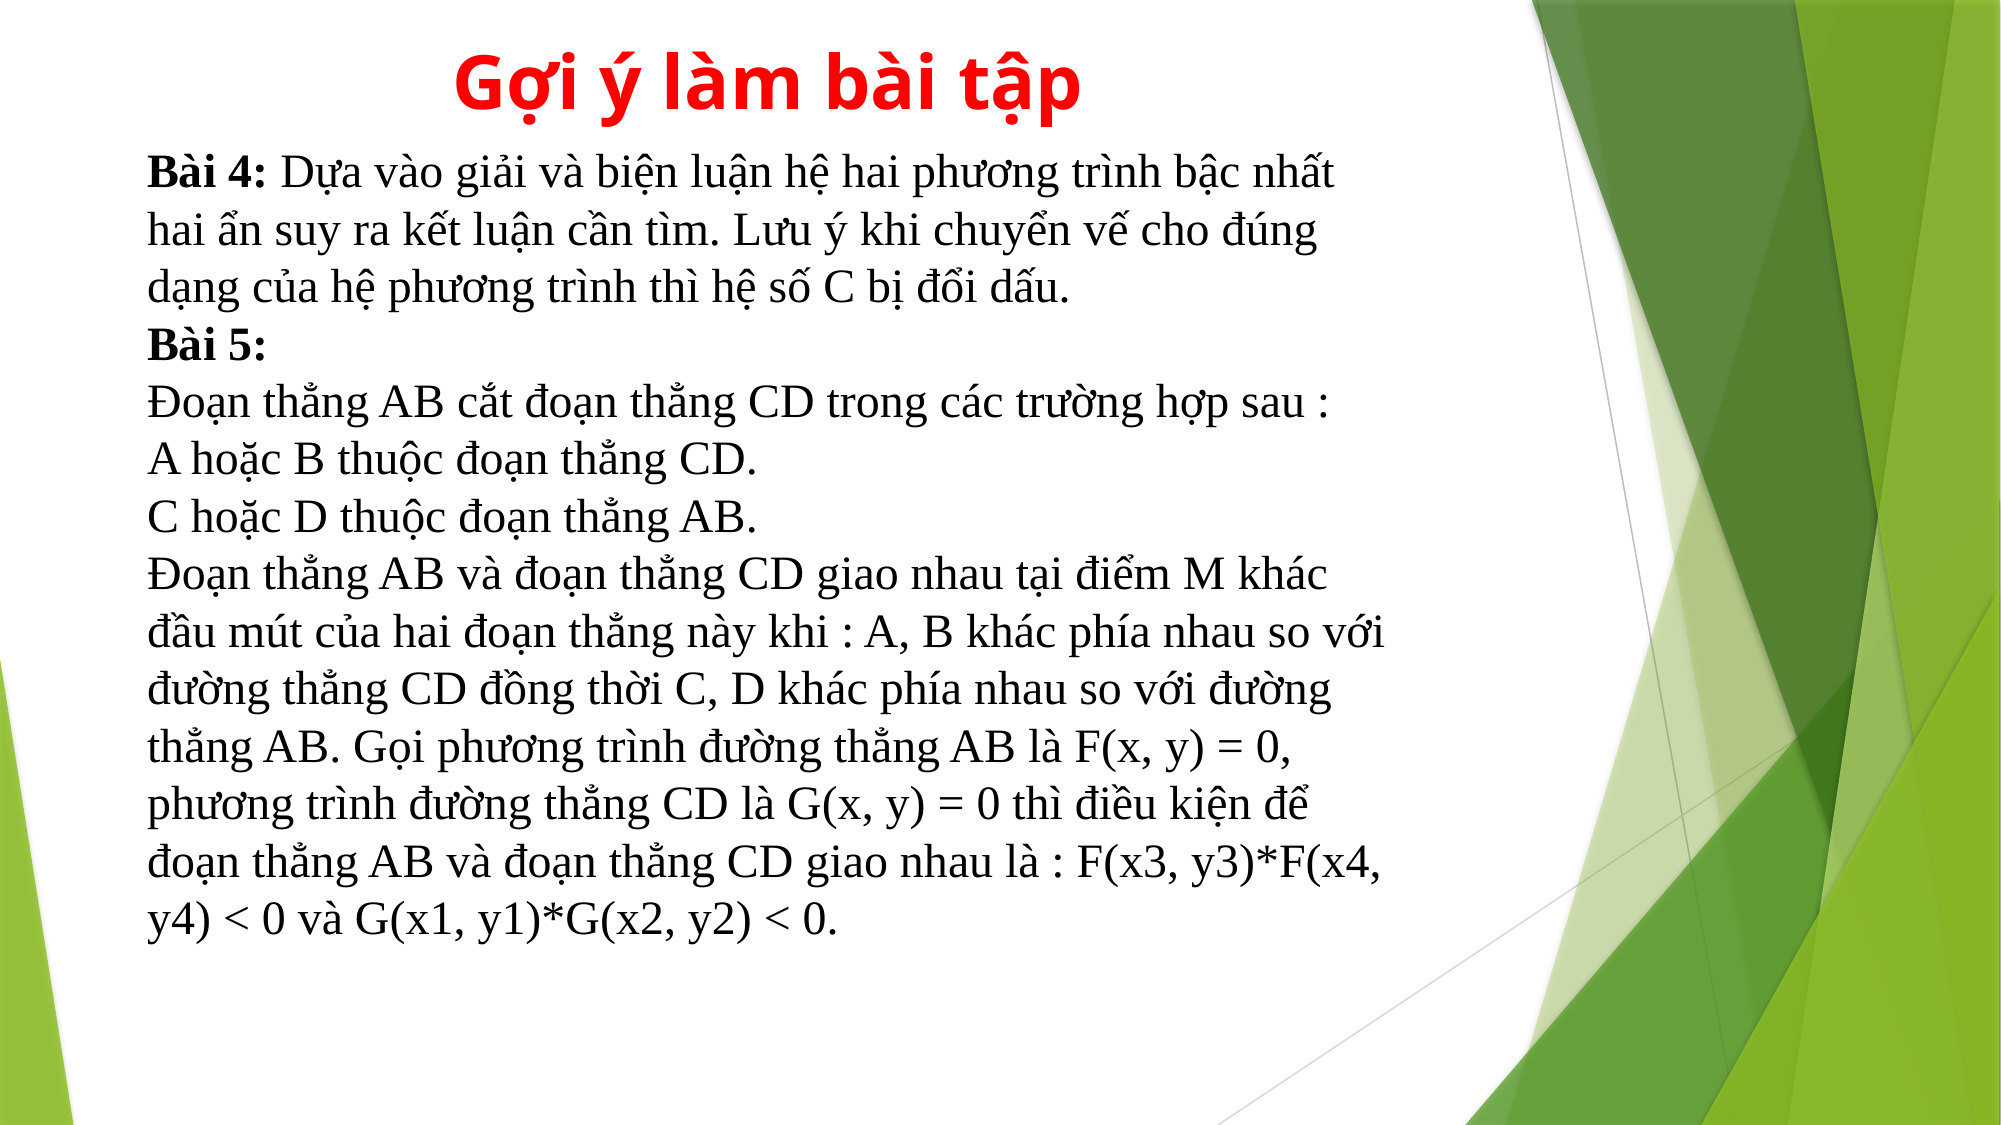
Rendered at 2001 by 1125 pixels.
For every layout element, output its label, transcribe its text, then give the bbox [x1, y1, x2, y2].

text_box Bài 4: Dựa vào giải và biện luận hệ hai phương trình bậc nhất hai ẩn suy ra kết luận cần tìm. Lưu ý khi chuyển vế cho đúng dạng của hệ phương trình thì hệ số C bị đổi dấu. Bài 5: Đoạn thẳng AB cắt đoạn thẳng CD trong các trường hợp sau : A hoặc B thuộc đoạn thẳng CD. C hoặc D thuộc đoạn thẳng AB. Đoạn thẳng AB và đoạn thẳng CD giao nhau tại điểm M khác đầu mút của hai đoạn thẳng này khi : A, B khác phía nhau so với đường thẳng CD đồng thời C, D khác phía nhau so với đường thẳng AB. Gọi phương trình đường thẳng AB là F(x, y) = 0, phương trình đường thẳng CD là G(x, y) = 0 thì điều kiện để đoạn thẳng AB và đoạn thẳng CD giao nhau là : F(x3, y3)*F(x4, y4) < 0 và G(x1, y1)*G(x2, y2) < 0. [132, 132, 1419, 1022]
title Gợi ý làm bài tập [71, 27, 1465, 133]
